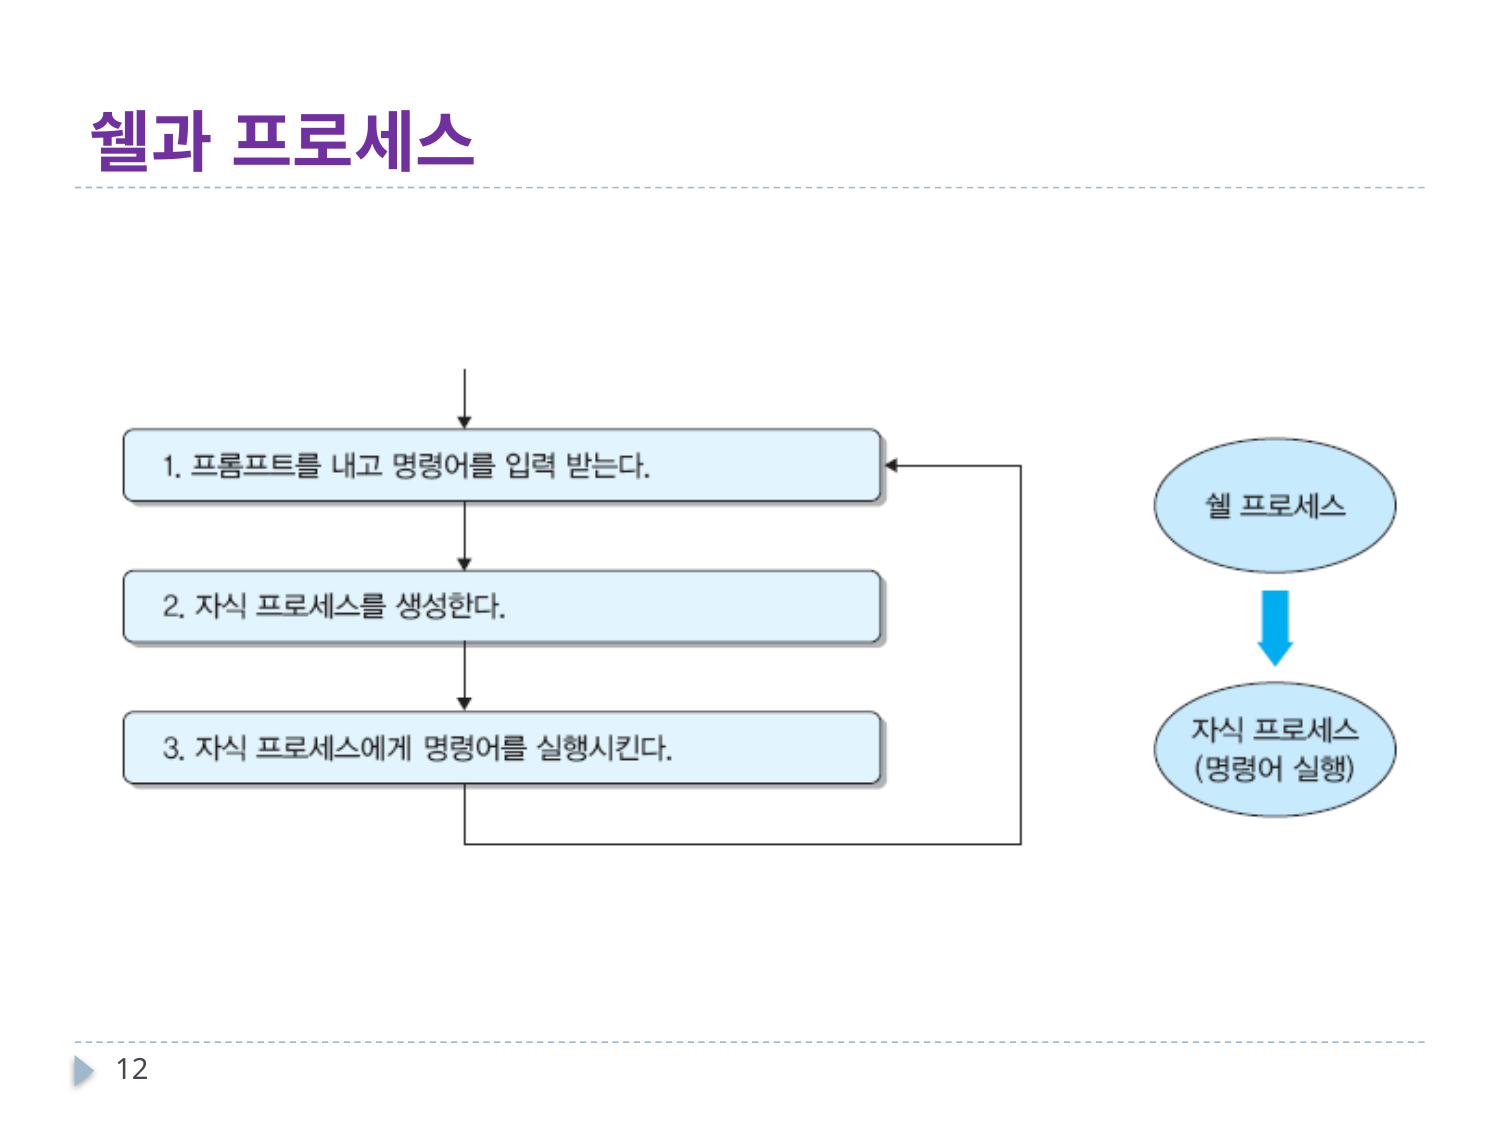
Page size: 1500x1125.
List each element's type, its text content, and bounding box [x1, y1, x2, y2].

picture [1139, 404, 1413, 837]
picture [74, 337, 1062, 864]
slide_number 12 [100, 1042, 426, 1103]
title 쉘과 프로세스 [75, 24, 1425, 188]
